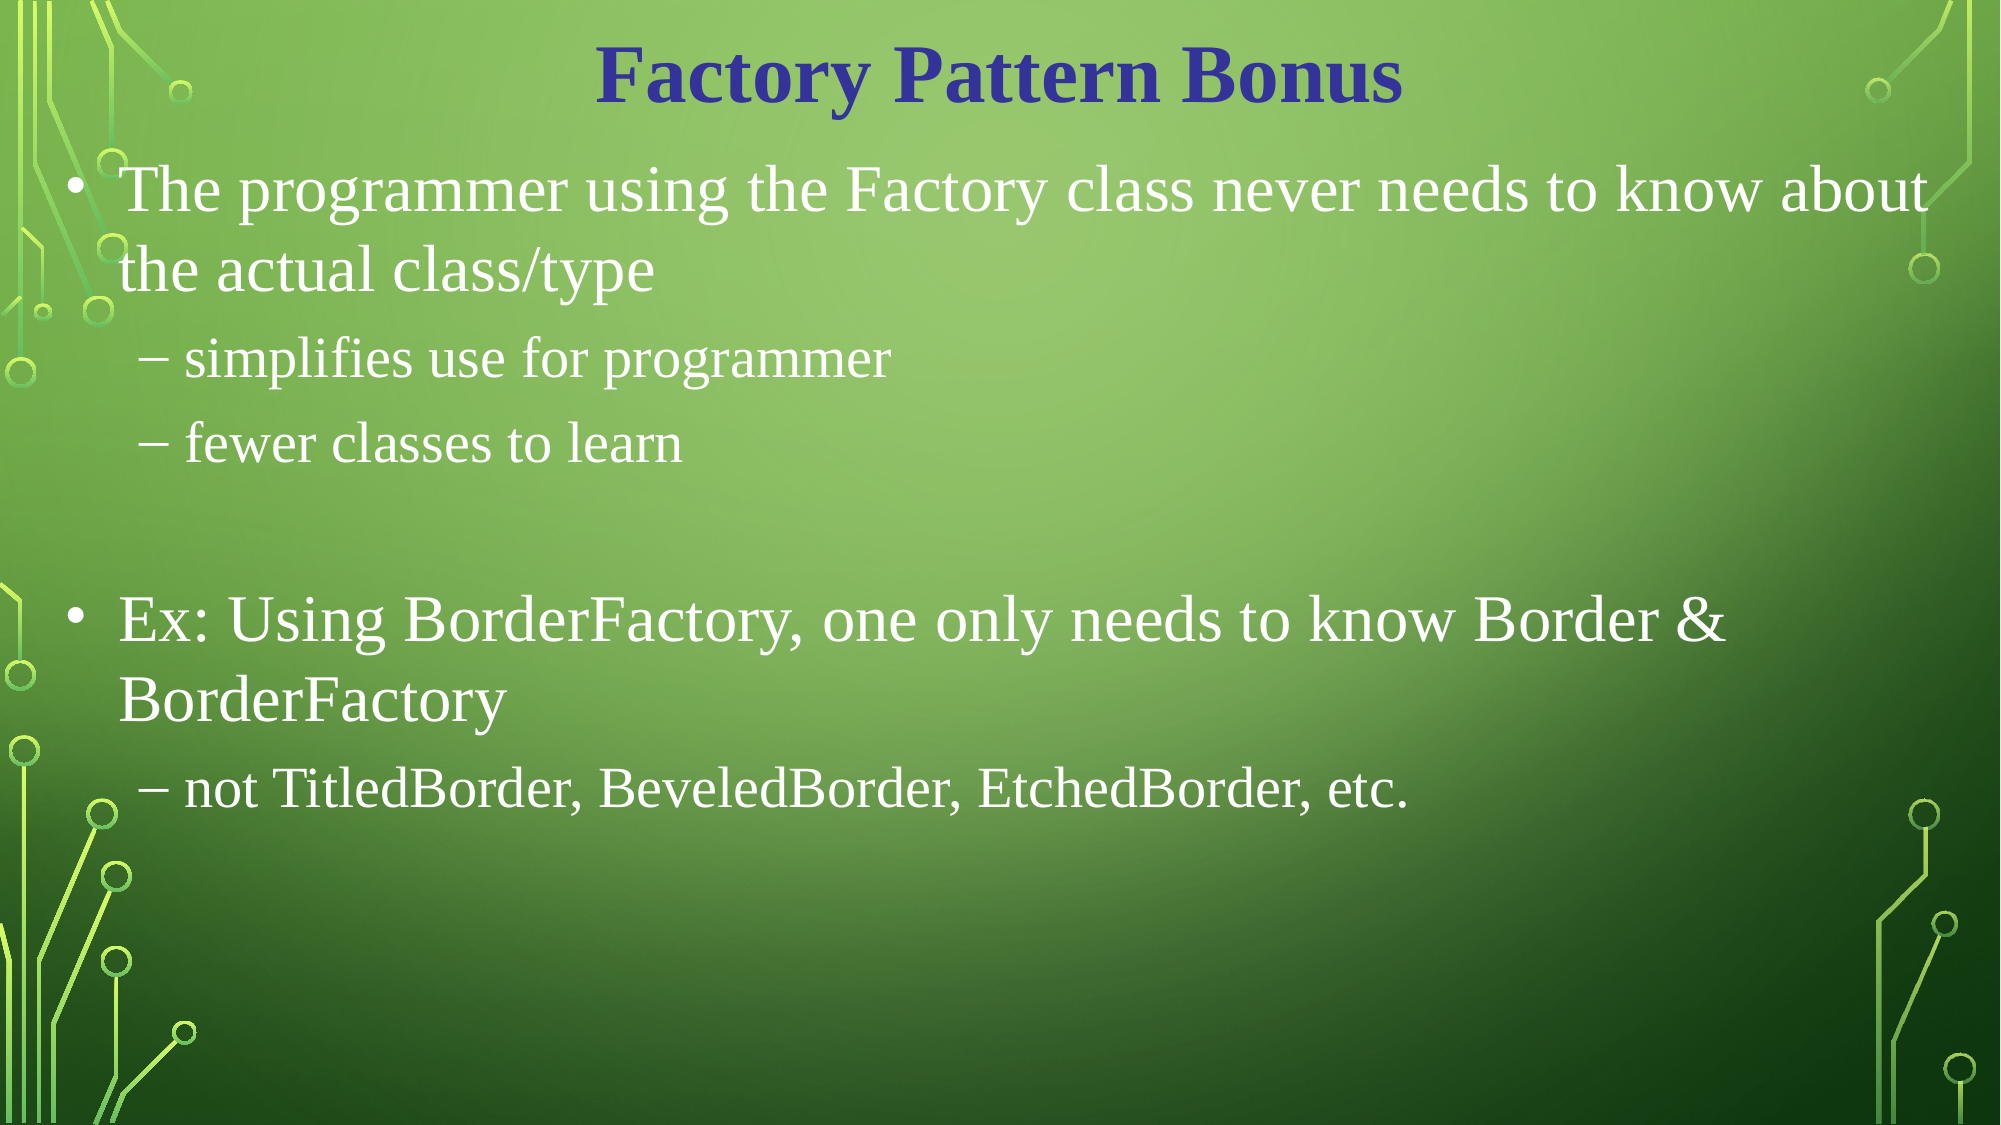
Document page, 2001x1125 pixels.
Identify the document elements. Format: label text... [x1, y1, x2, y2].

text_box Factory Pattern Bonus [66, 11, 1934, 127]
text_box The programmer using the Factory class never needs to know about the actual class/type simplifies use for programmer fewer classes to learn Ex: Using BorderFactory, one only needs to know Border & BorderFactory not TitledBorder, BeveledBorder, EtchedBorder, etc. [50, 137, 1950, 1075]
